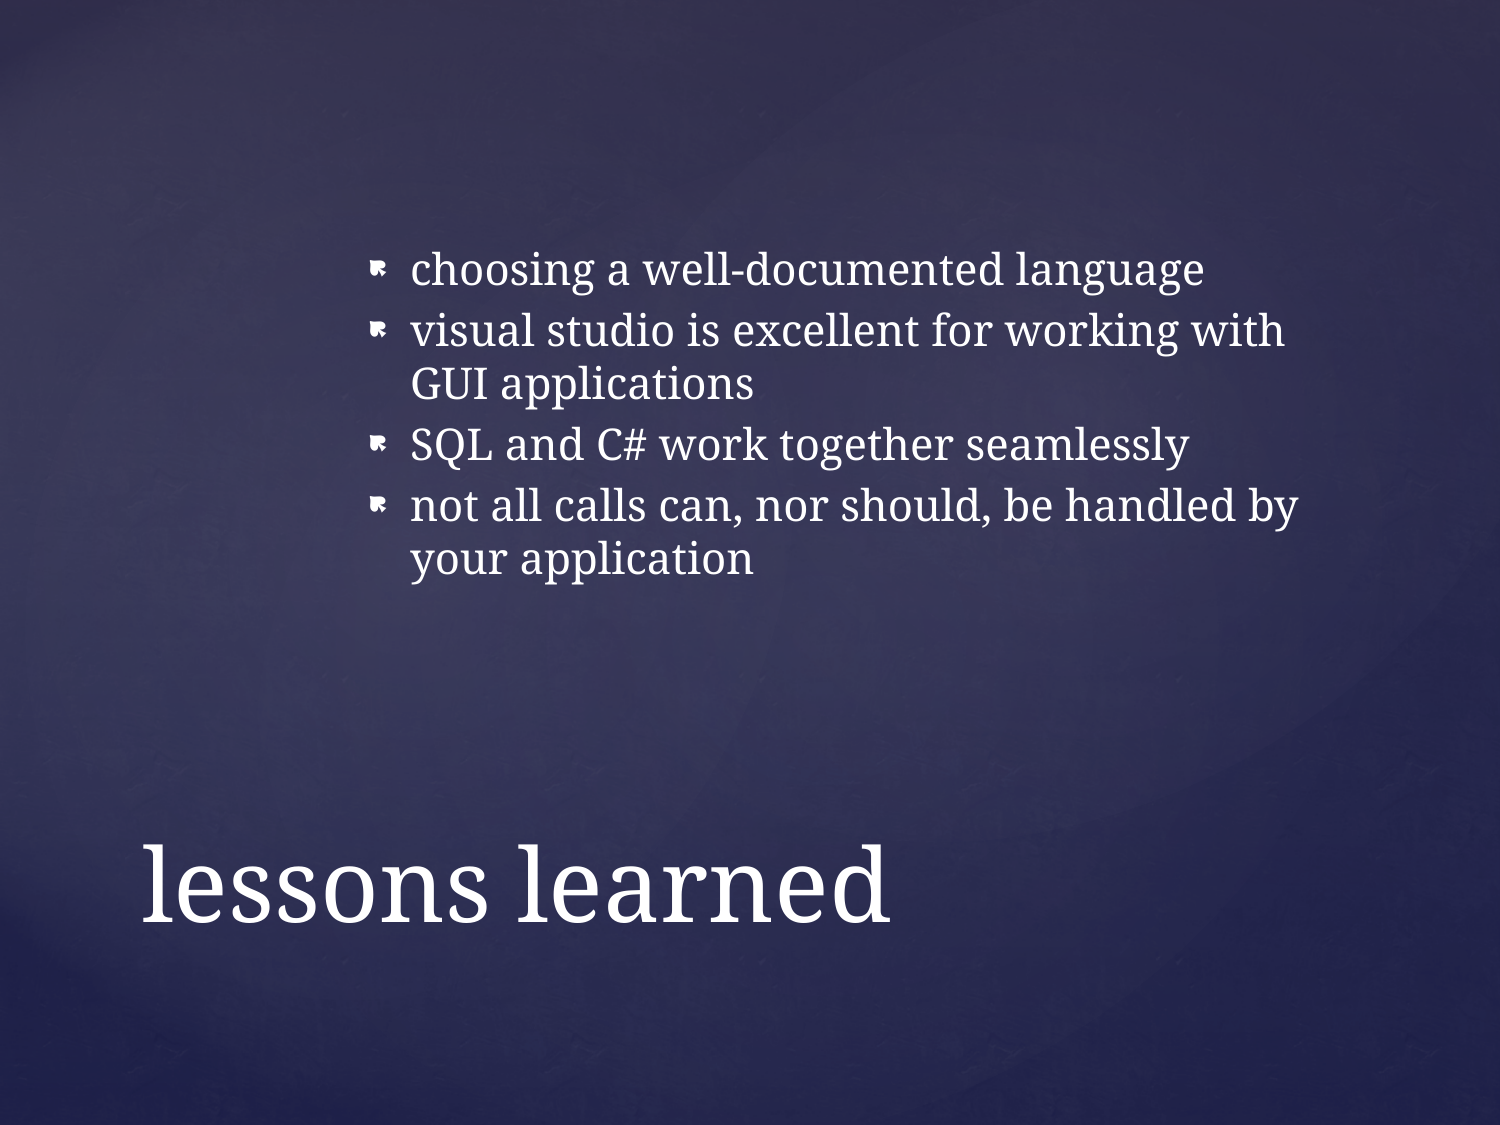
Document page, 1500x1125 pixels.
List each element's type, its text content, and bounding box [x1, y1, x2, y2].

title lessons learned [127, 800, 1365, 950]
list choosing a well-documented language visual studio is excellent for working with GUI applications SQL and C# work together seamlessly not all calls can, nor should, be handled by your application [350, 112, 1350, 713]
